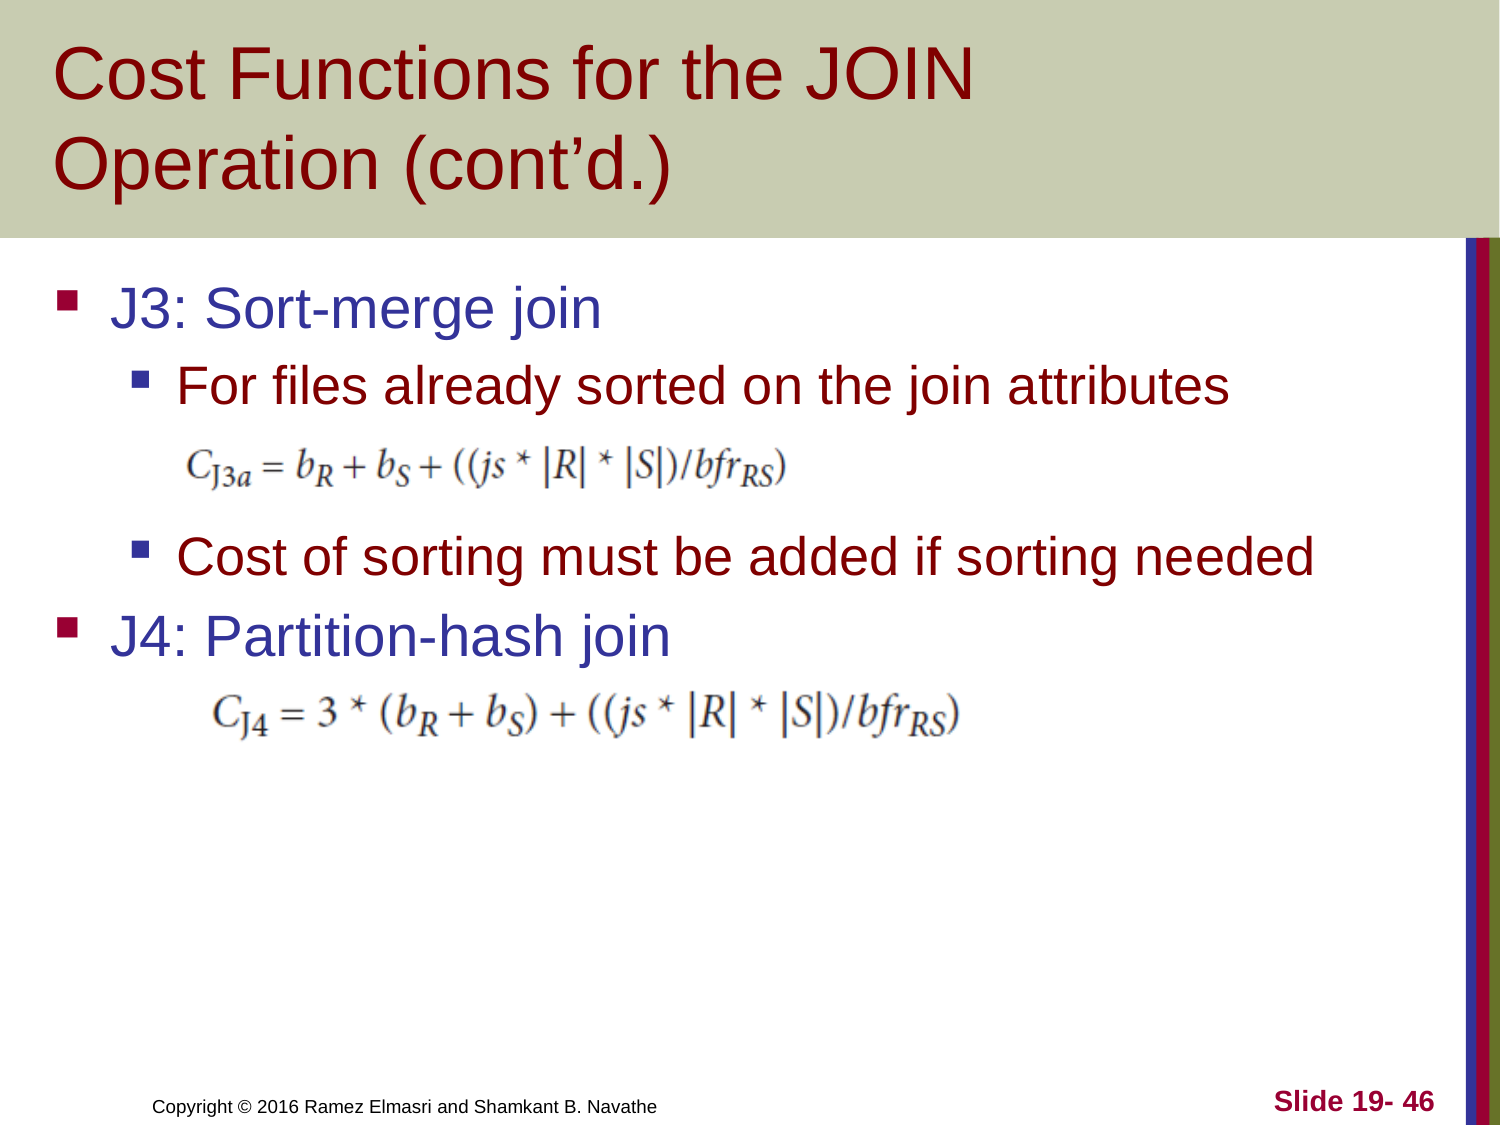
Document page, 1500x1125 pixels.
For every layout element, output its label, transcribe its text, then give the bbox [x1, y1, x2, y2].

slide_number Slide 19- 46 [1137, 1049, 1451, 1125]
picture [174, 433, 807, 509]
list J3: Sort-merge join For files already sorted on the join attributes Cost of sorting must be added if sorting needed J4: Partition-hash join [39, 262, 1400, 1013]
title Cost Functions for the JOIN Operation (cont’d.) [37, 49, 1317, 213]
picture [208, 671, 988, 761]
